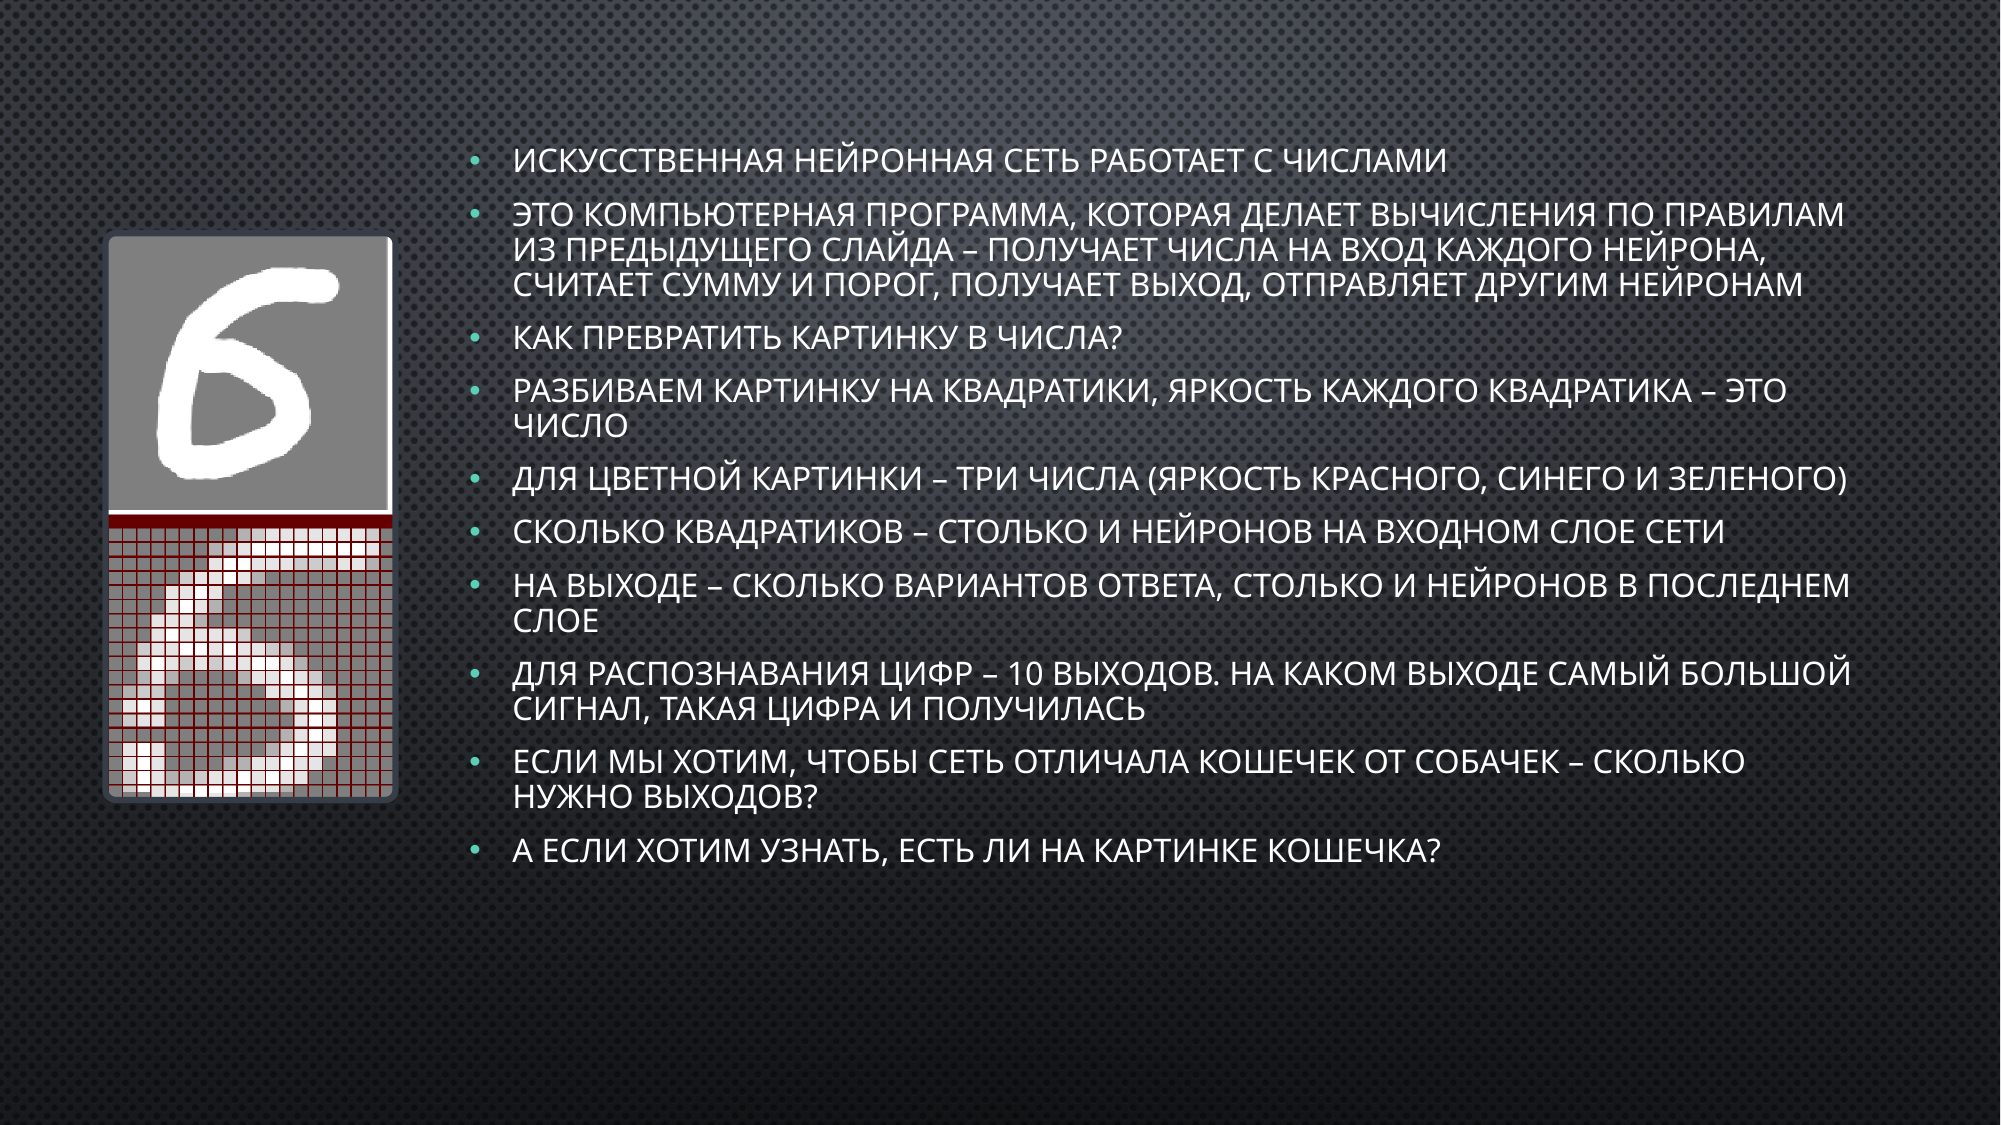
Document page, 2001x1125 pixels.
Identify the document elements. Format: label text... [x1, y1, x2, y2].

list Искусственная нейронная сеть работает с числами Это компьютерная программа, которая делает вычисления по правилам из предыдущего слайда – получает числа на вход каждого нейрона, считает сумму и порог, получает выход, отправляет другим нейронам Как превратить картинку в числа? Разбиваем картинку на квадратики, яркость каждого квадратика – это число Для цветной картинки – три числа (яркость красного, синего и зеленого) Сколько квадратиков – столько и нейронов на входном слое сети На выходе – сколько вариантов ответа, столько и нейронов в последнем слое Для распознавания цифр – 10 выходов. На каком выходе самый большой сигнал, такая цифра и получилась Если мы хотим, чтобы сеть отличала кошечек от собачек – сколько нужно выходов? А если хотим узнать, есть ли на картинке кошечка? [454, 137, 1883, 931]
picture [105, 233, 396, 801]
